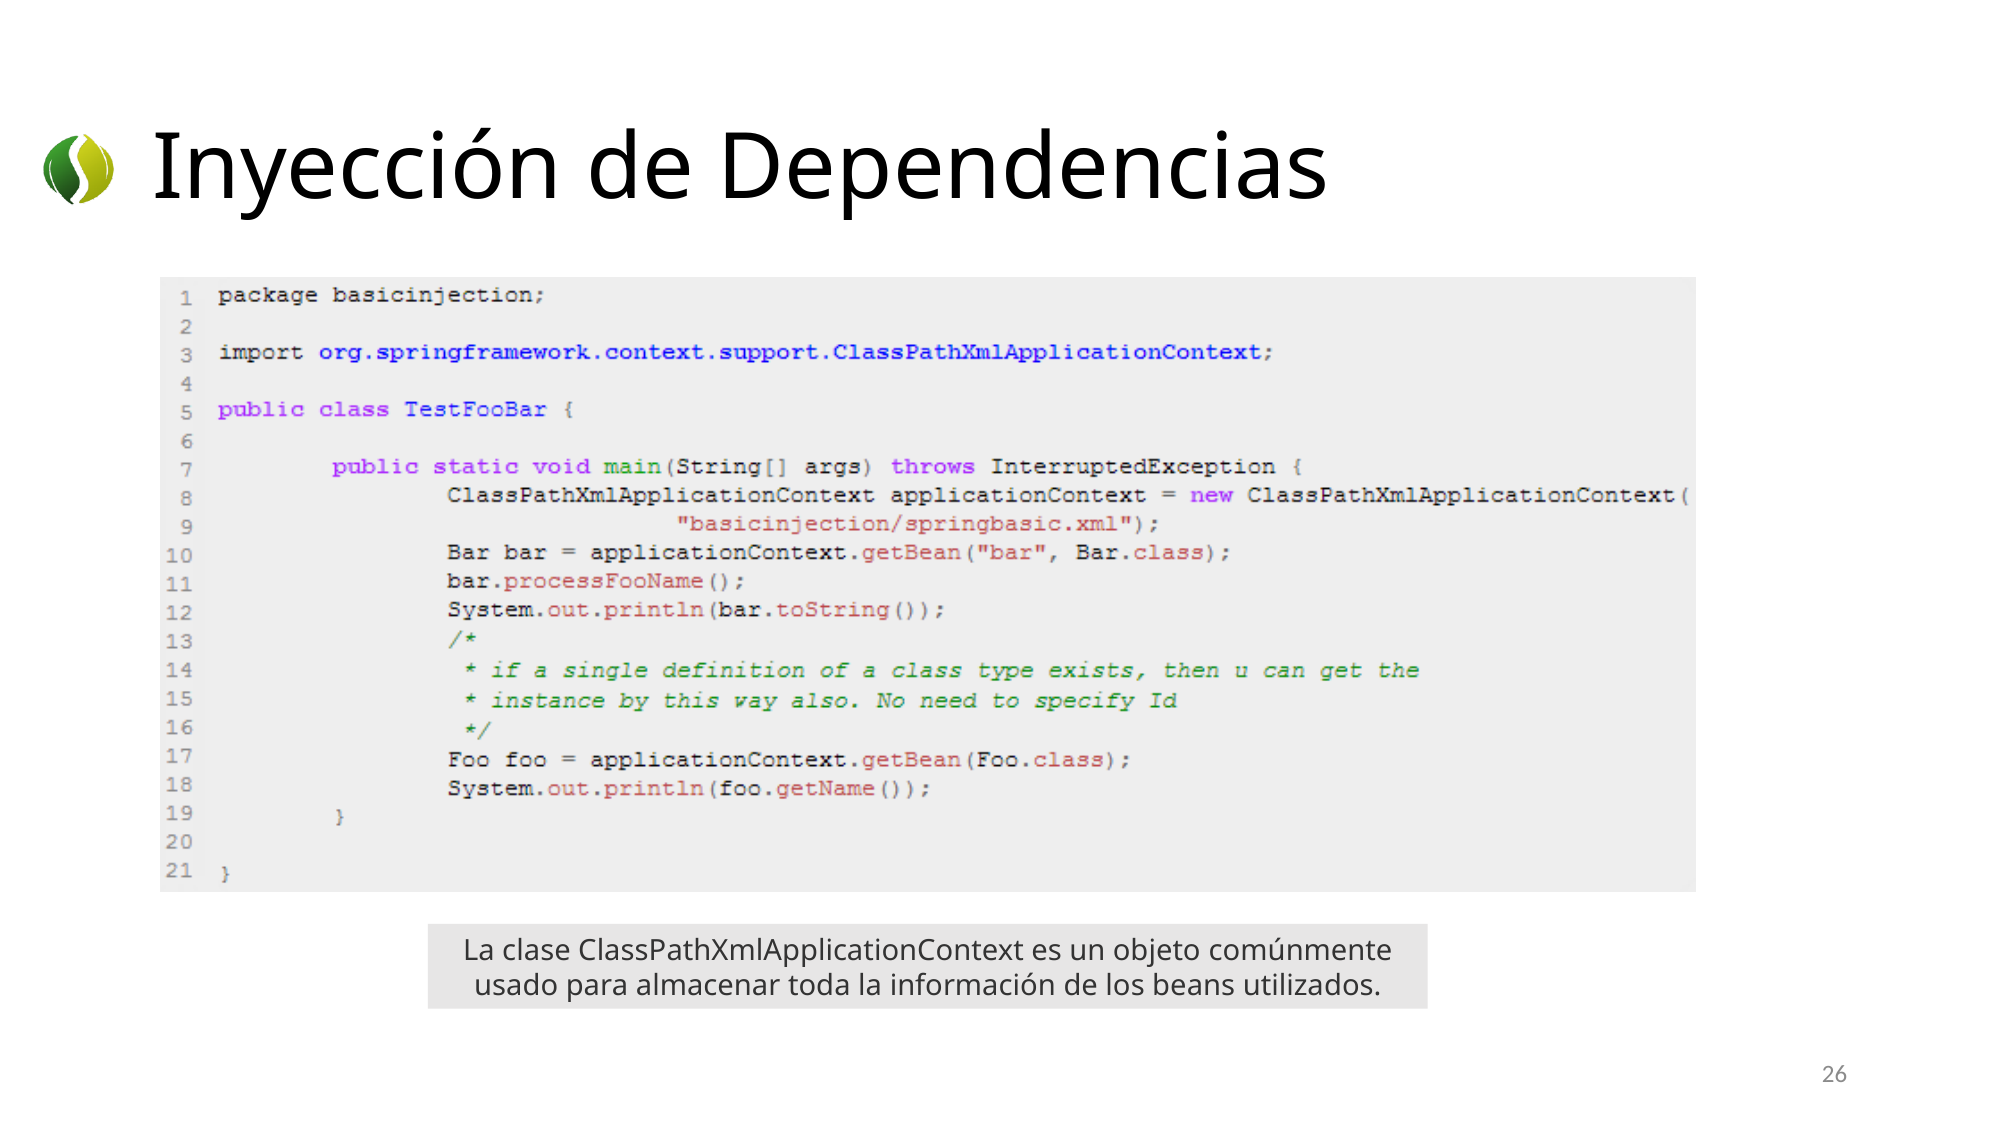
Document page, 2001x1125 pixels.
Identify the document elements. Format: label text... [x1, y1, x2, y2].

slide_number 26 [1412, 1042, 1863, 1103]
picture [160, 277, 1696, 892]
title Inyección de Dependencias [137, 59, 1863, 278]
picture [41, 132, 115, 206]
text_box La clase ClassPathXmlApplicationContext es un objeto comúnmente usado para almacenar toda la información de los beans utilizados. [427, 923, 1428, 1009]
